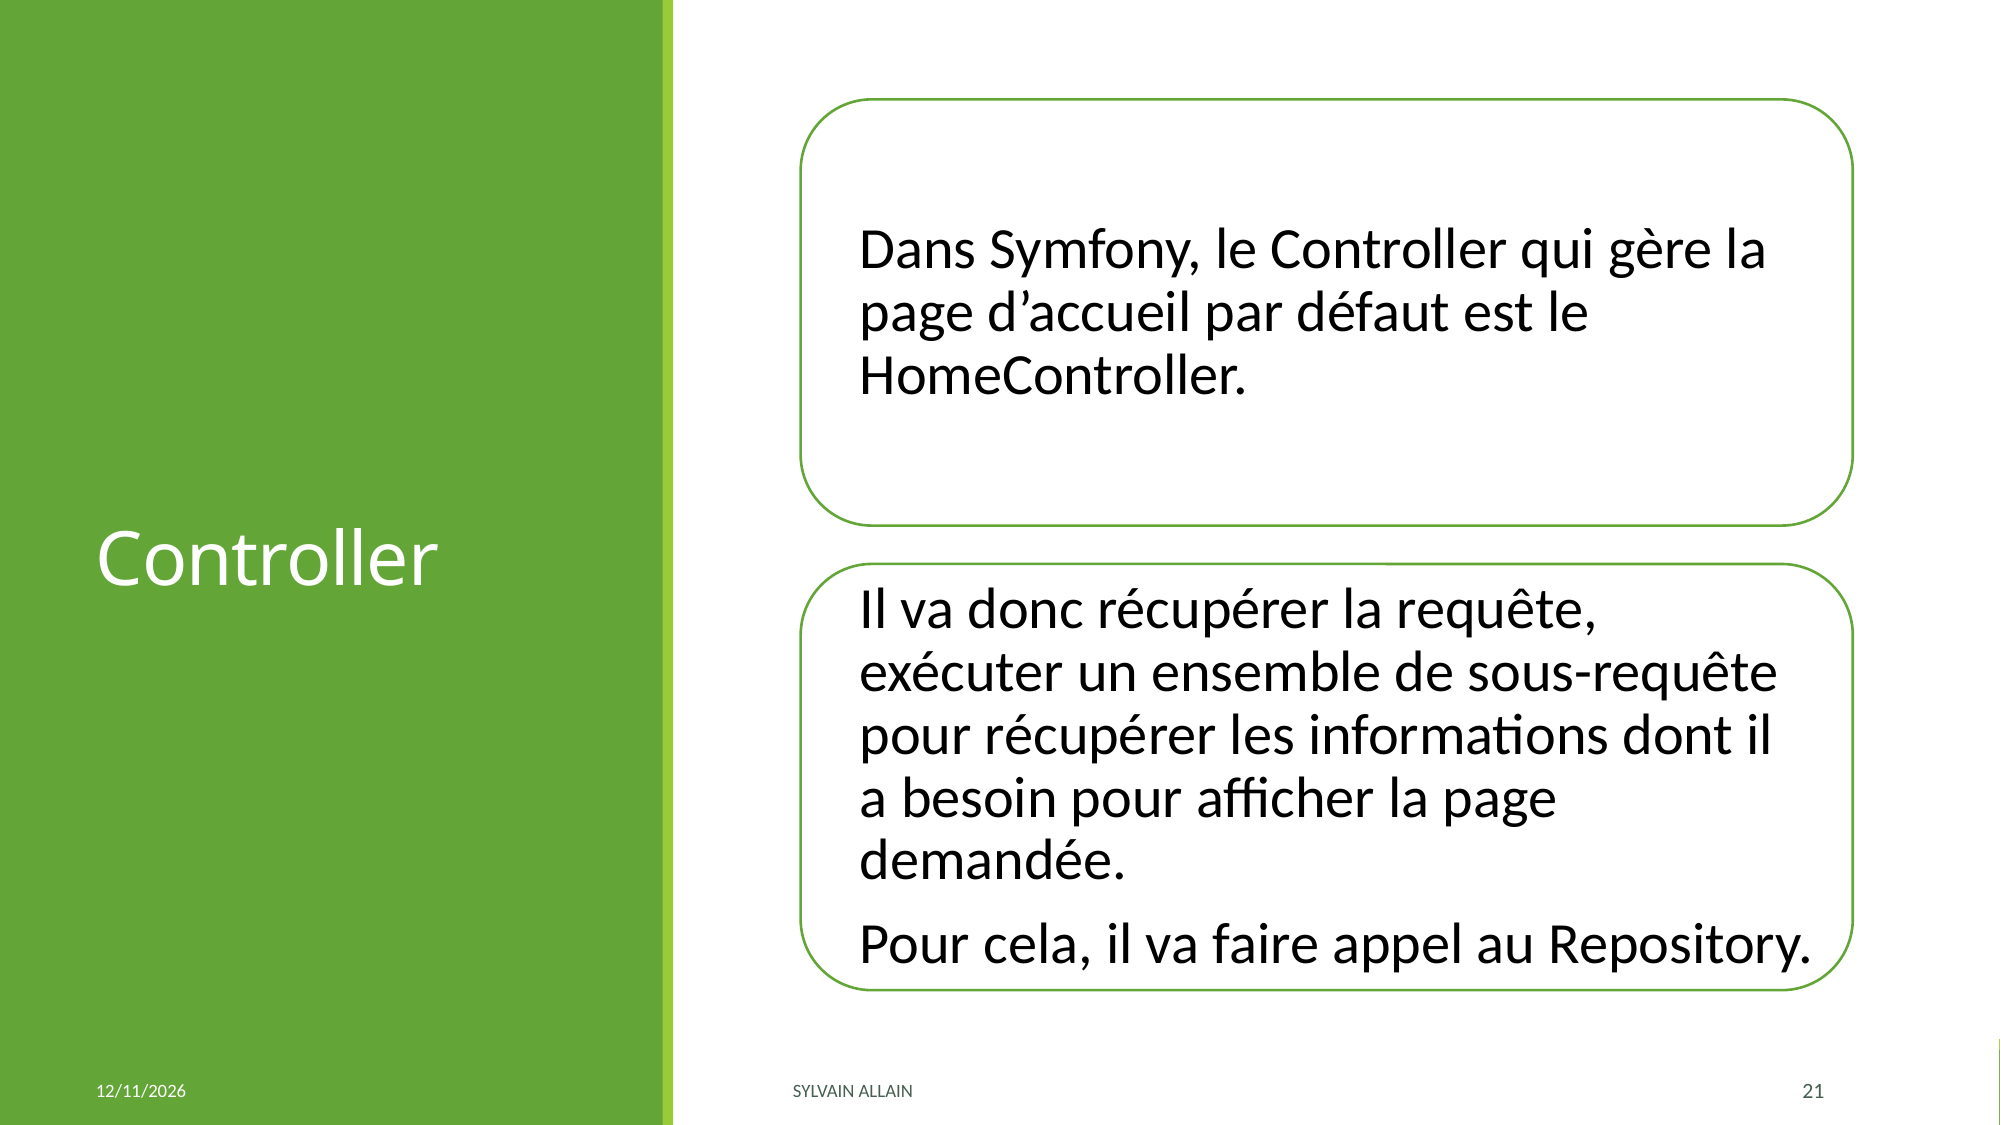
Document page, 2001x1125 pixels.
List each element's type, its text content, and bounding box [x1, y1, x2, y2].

text_box [661, 0, 674, 1125]
footer Sylvain ALLAIN [777, 1059, 1616, 1120]
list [800, 98, 1854, 1027]
title Controller [80, 99, 587, 1026]
text_box [674, 0, 2000, 1125]
slide_number 21 [1660, 1059, 1840, 1120]
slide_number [80, 1059, 366, 1120]
text_box [0, 0, 661, 1125]
